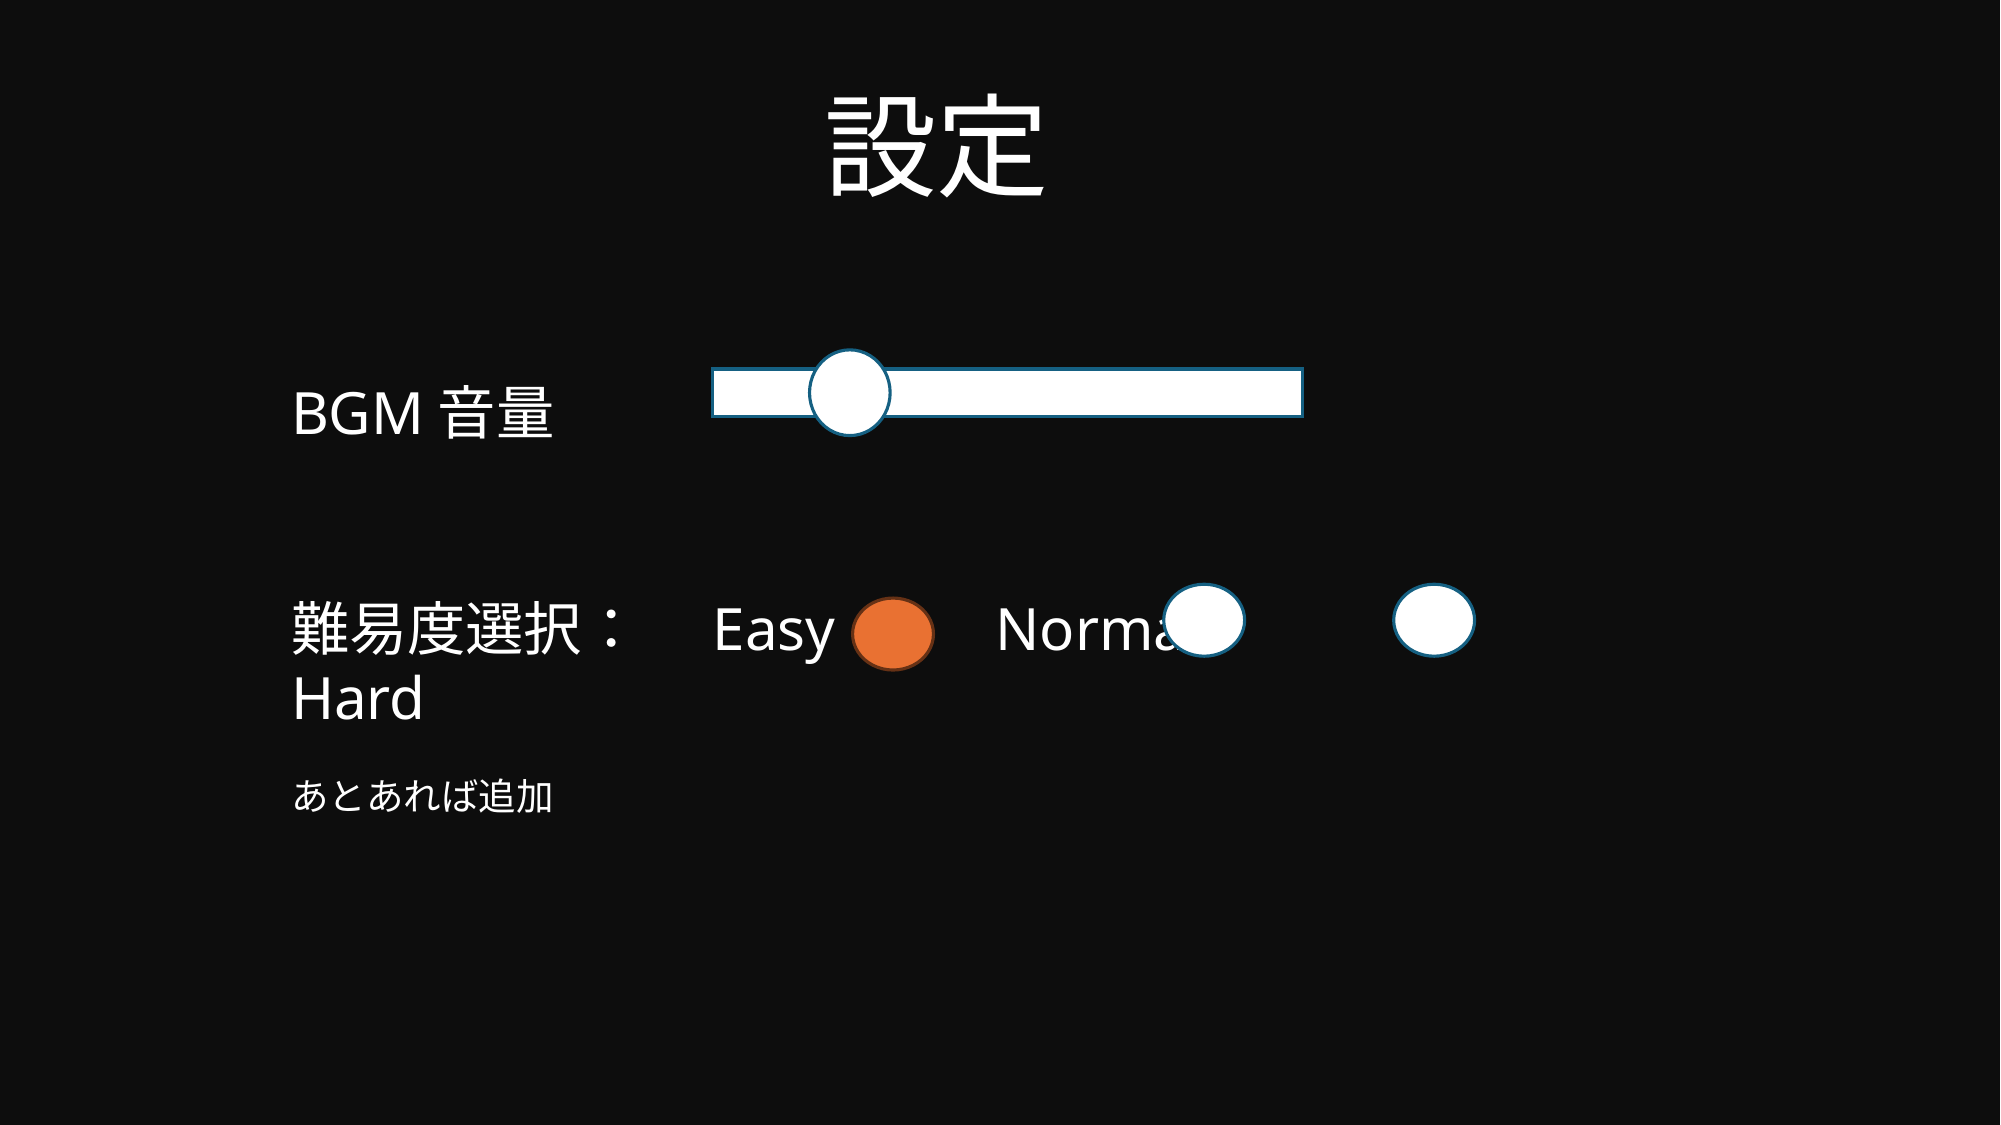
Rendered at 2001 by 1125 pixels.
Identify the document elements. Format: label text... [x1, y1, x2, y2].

text_box 設定 [809, 68, 1459, 219]
text_box [885, 367, 1304, 418]
text_box BGM音量 [276, 369, 602, 454]
text_box あとあれば追加 [276, 765, 622, 826]
text_box [711, 367, 815, 418]
text_box 難易度選択： Easy Normal Hard [276, 584, 1421, 739]
text_box [1392, 582, 1477, 658]
text_box [851, 596, 936, 672]
text_box [1162, 582, 1247, 658]
text_box [807, 348, 892, 438]
